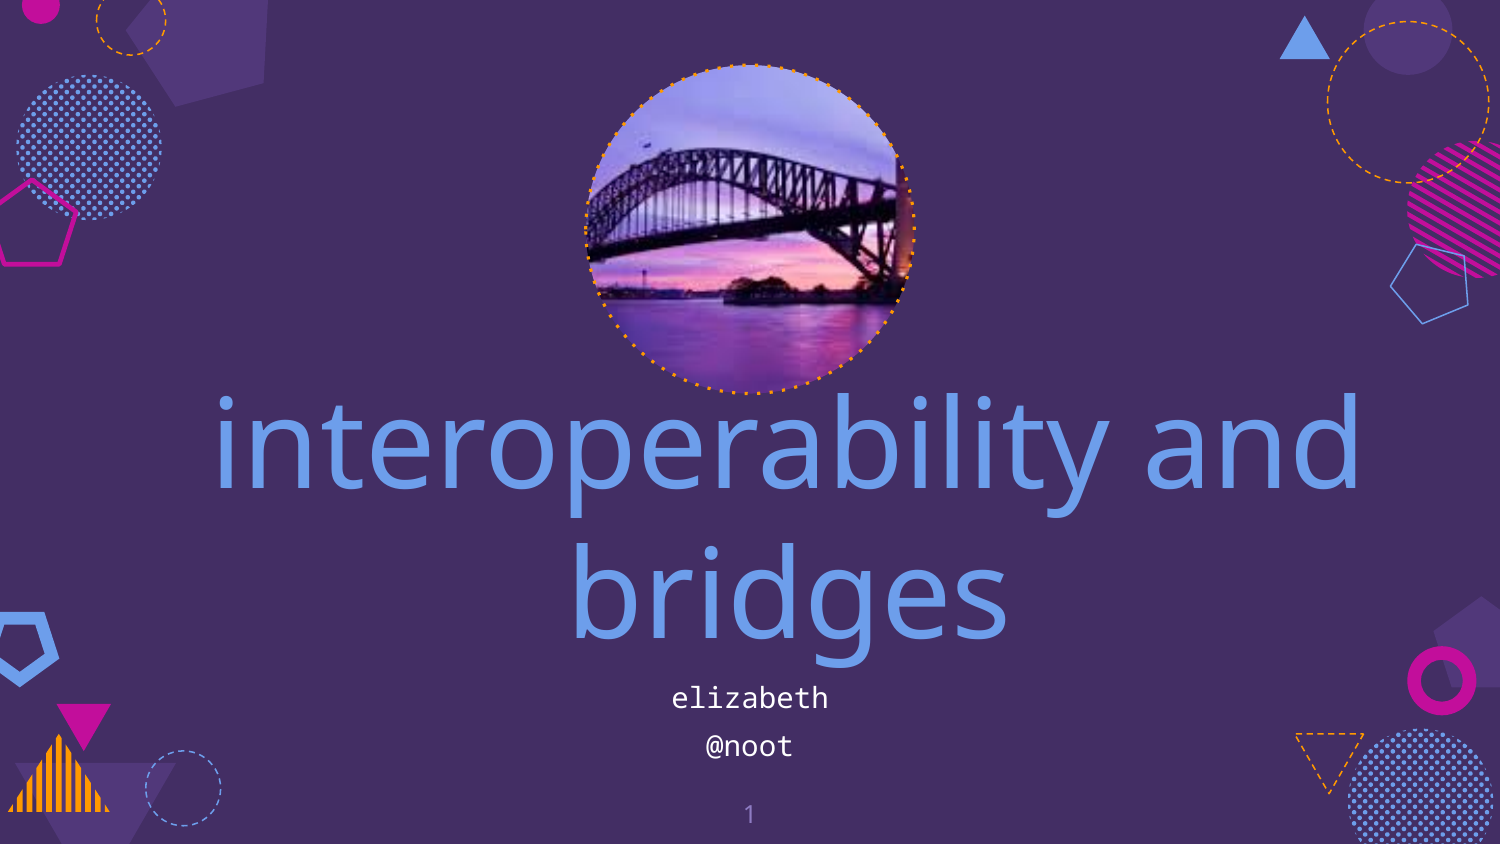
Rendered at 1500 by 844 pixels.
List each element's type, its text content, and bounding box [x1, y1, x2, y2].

slide_number ‹#› [705, 783, 795, 844]
picture [585, 64, 915, 394]
title interoperability and bridges [168, 539, 1411, 638]
subtitle elizabeth @noot [269, 664, 1231, 786]
